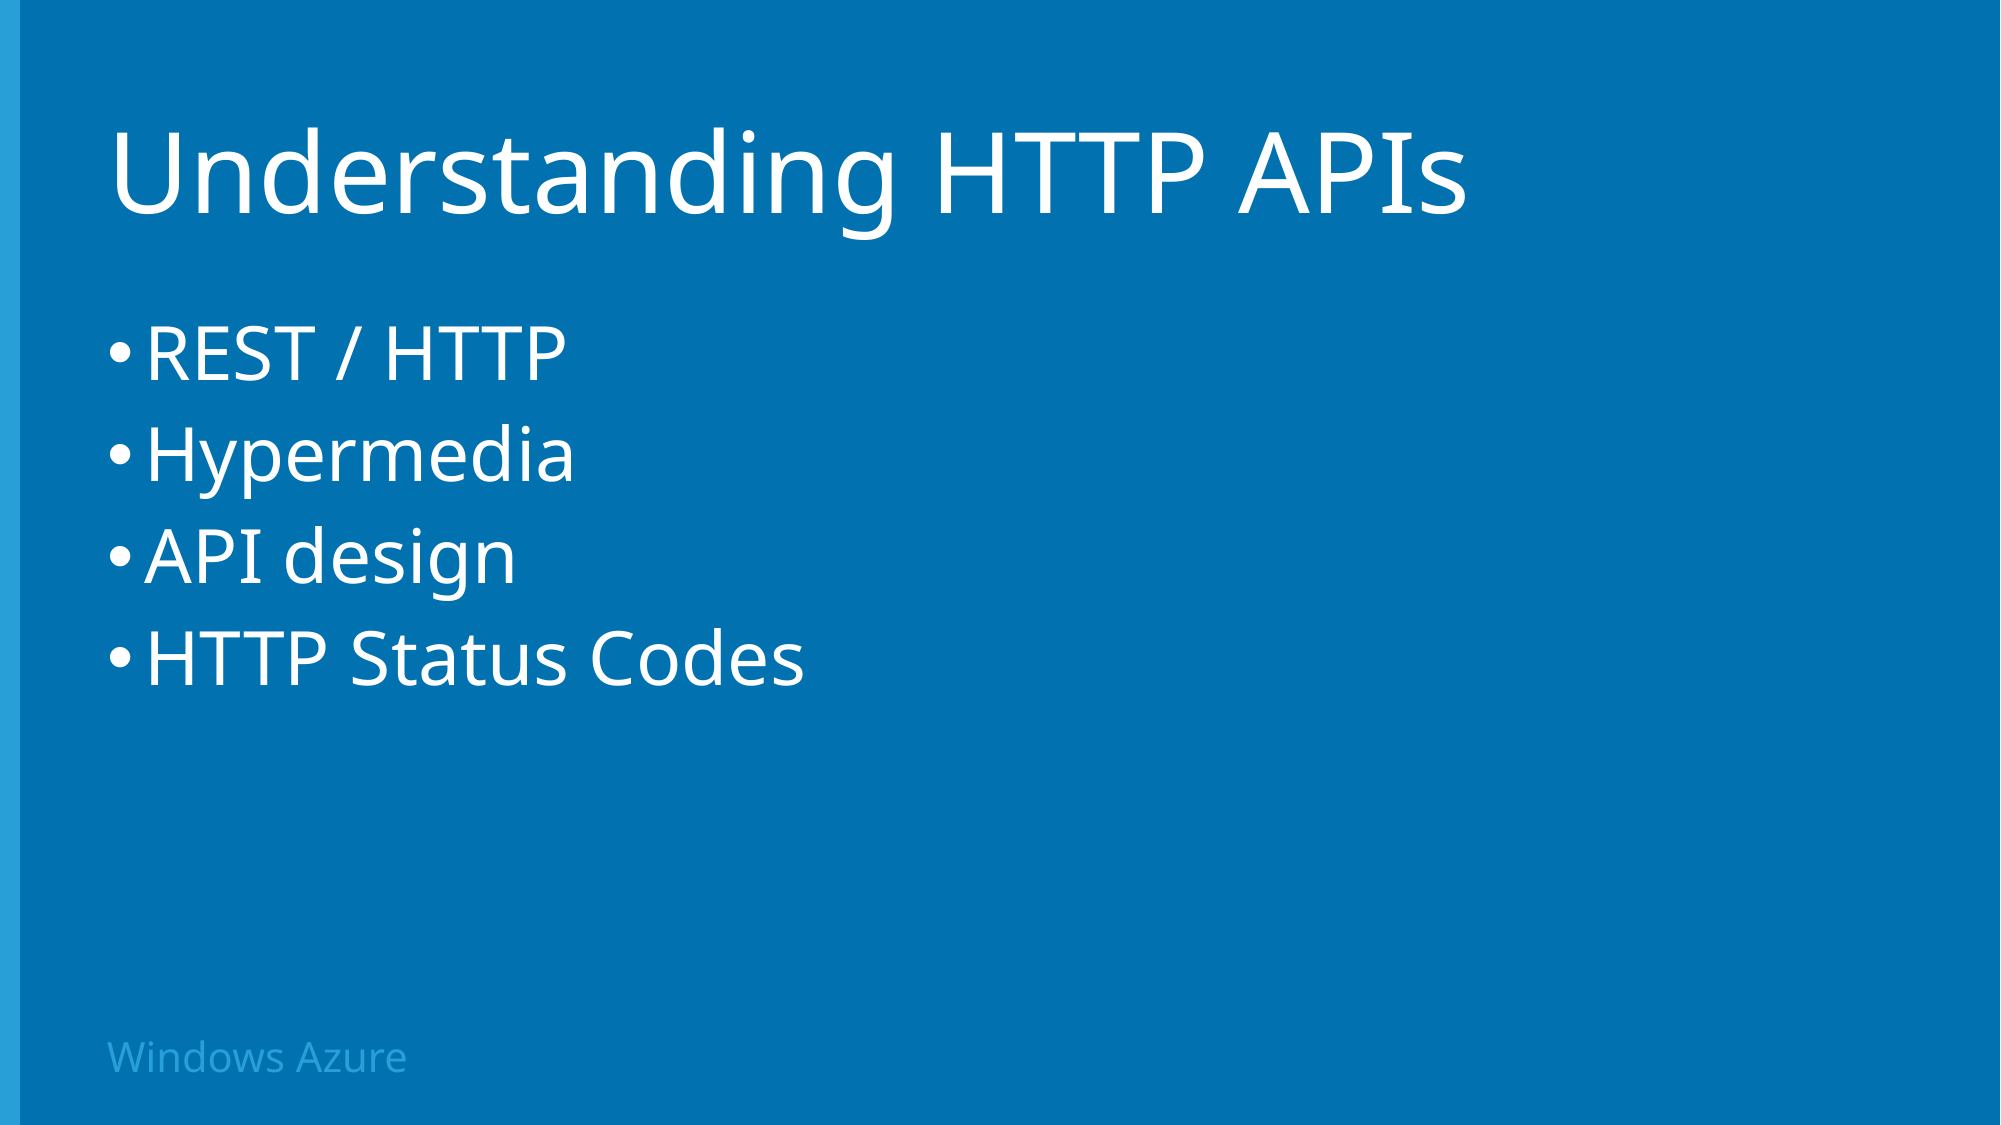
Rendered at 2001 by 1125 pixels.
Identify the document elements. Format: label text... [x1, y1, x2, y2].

title Understanding HTTP APIs [92, 68, 1910, 286]
list REST / HTTP Hypermedia API design HTTP Status Codes [92, 307, 1910, 1000]
